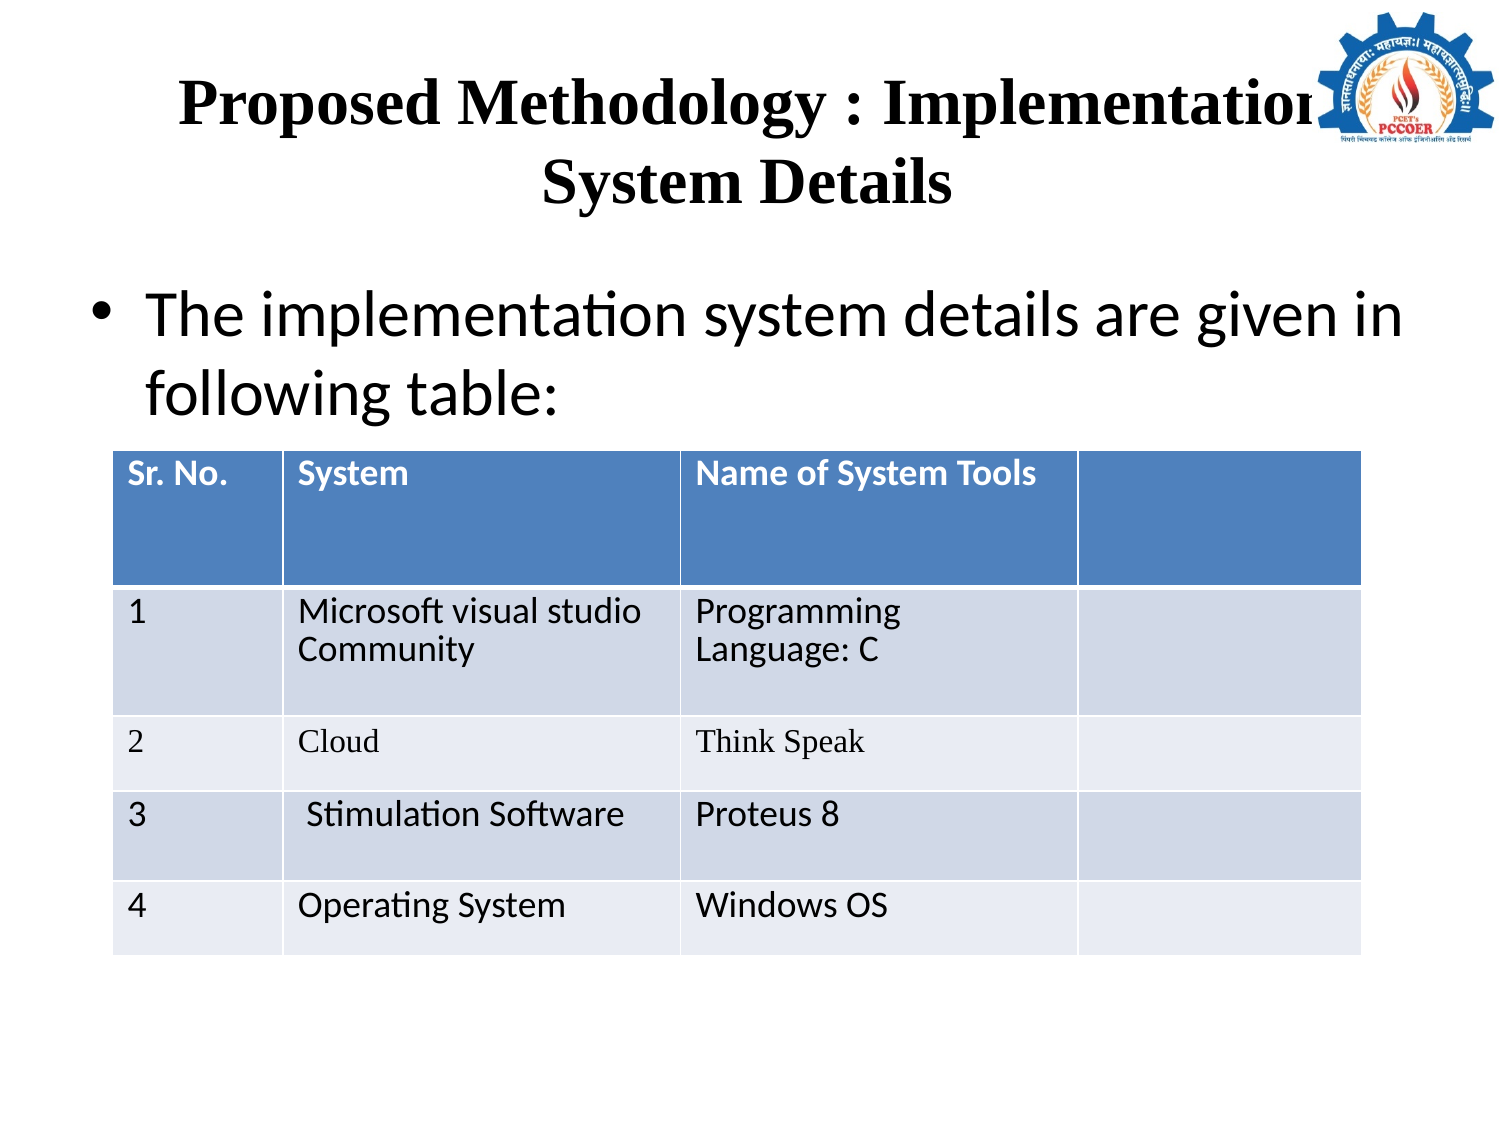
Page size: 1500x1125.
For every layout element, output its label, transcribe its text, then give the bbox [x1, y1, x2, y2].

table_cell [1079, 882, 1361, 955]
table_cell [1079, 717, 1361, 790]
title Proposed Methodology : Implementation System Details [99, 50, 1413, 225]
table_cell [1079, 590, 1361, 715]
table_cell Windows OS [681, 882, 1077, 955]
table_cell Proteus 8 [681, 792, 1077, 880]
picture [1312, 12, 1500, 144]
table_header Name of System Tools [681, 451, 1077, 585]
table_cell 2 [113, 717, 282, 790]
table_cell Operating System [284, 882, 680, 955]
table_cell Cloud [284, 717, 680, 790]
list The implementation system details are given in following table: [75, 262, 1425, 438]
table_cell Programming Language: C [681, 590, 1077, 715]
table_cell Think Speak [681, 717, 1077, 790]
table_cell Microsoft visual studio Community [284, 590, 680, 715]
table_header Sr. No. [113, 451, 282, 585]
table_cell 4 [113, 882, 282, 955]
table_cell [1079, 792, 1361, 880]
table_header System [284, 451, 680, 585]
table_cell 1 [113, 590, 282, 715]
table_cell 3 [113, 792, 282, 880]
table_header [1079, 451, 1361, 585]
table_cell Stimulation Software [284, 792, 680, 880]
